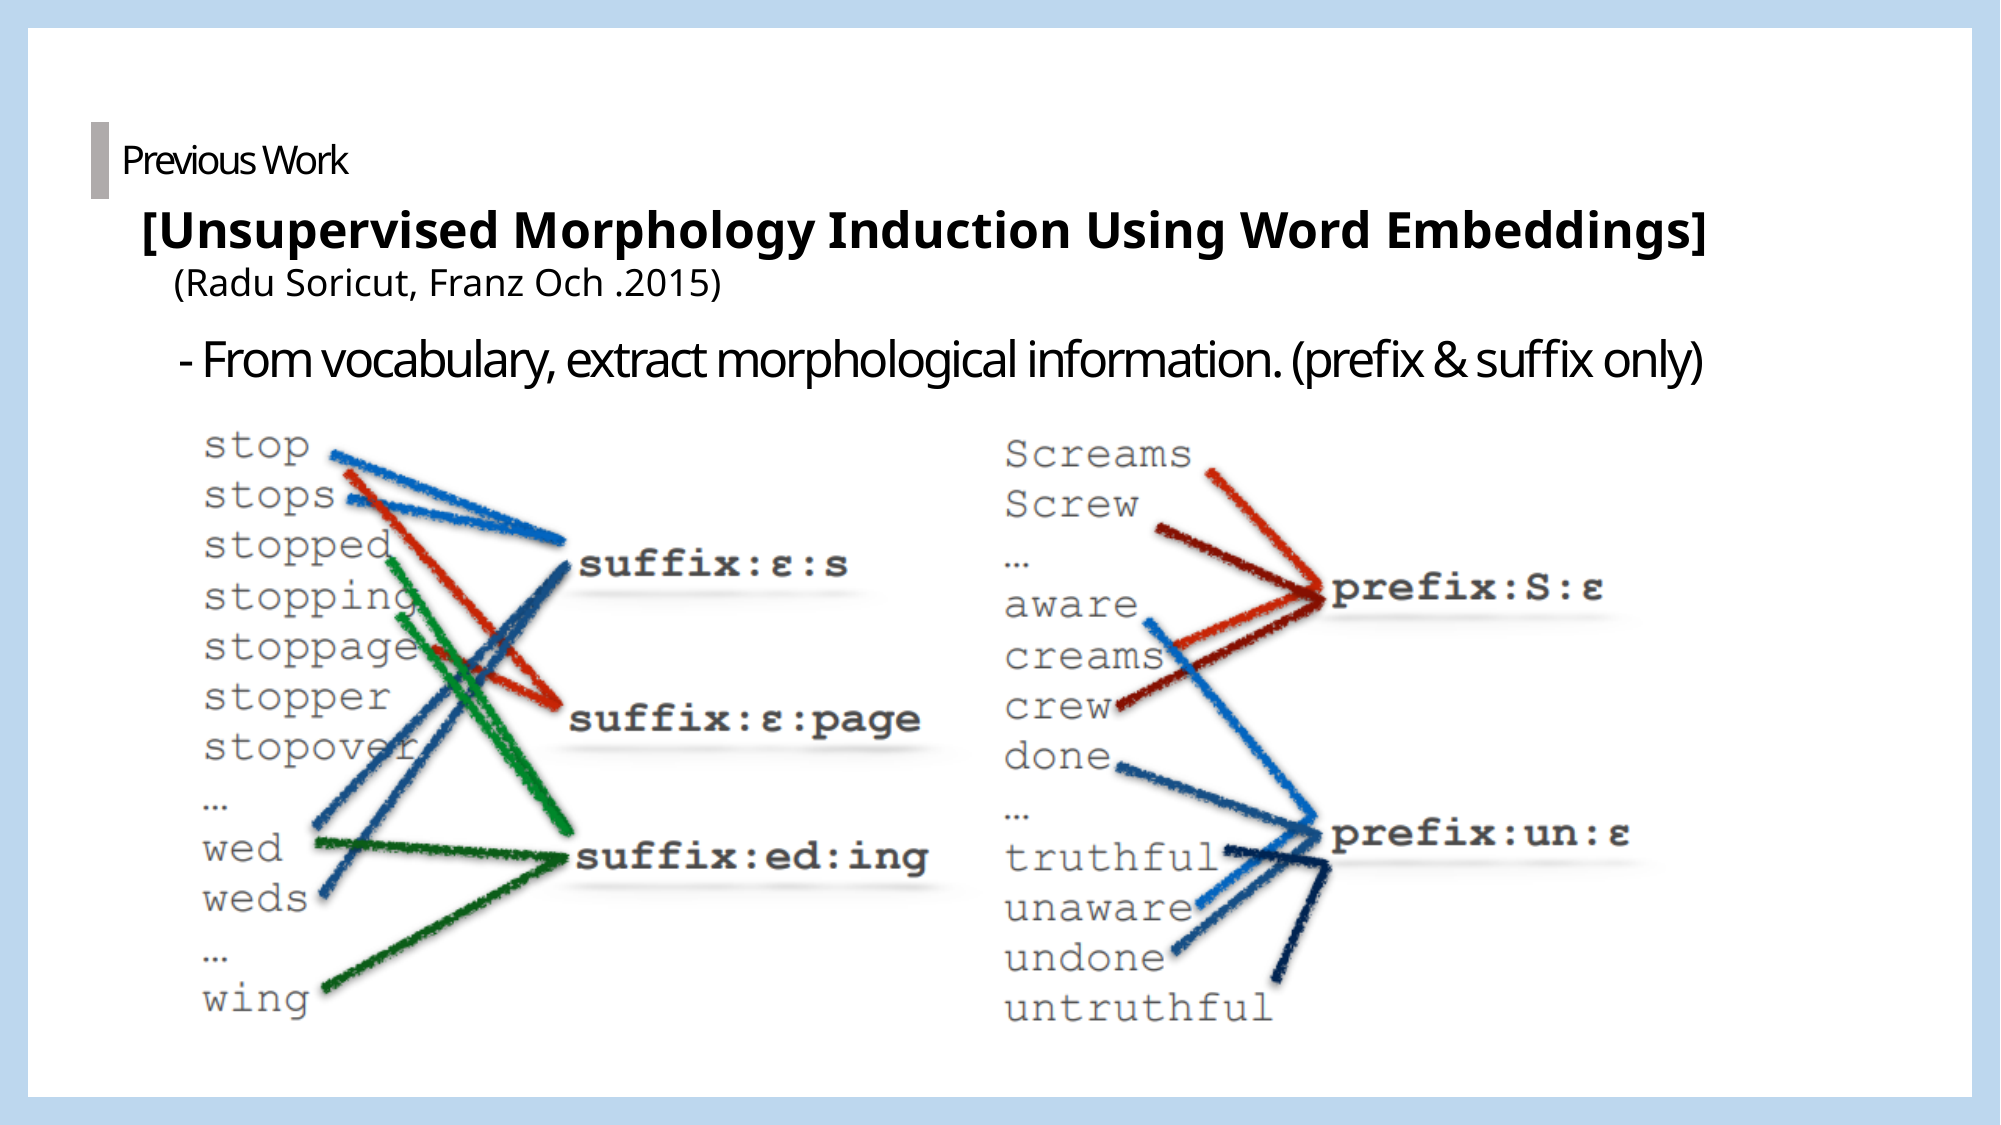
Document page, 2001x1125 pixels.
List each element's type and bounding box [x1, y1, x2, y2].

picture [181, 415, 1675, 1052]
text_box [0, 0, 2000, 1125]
